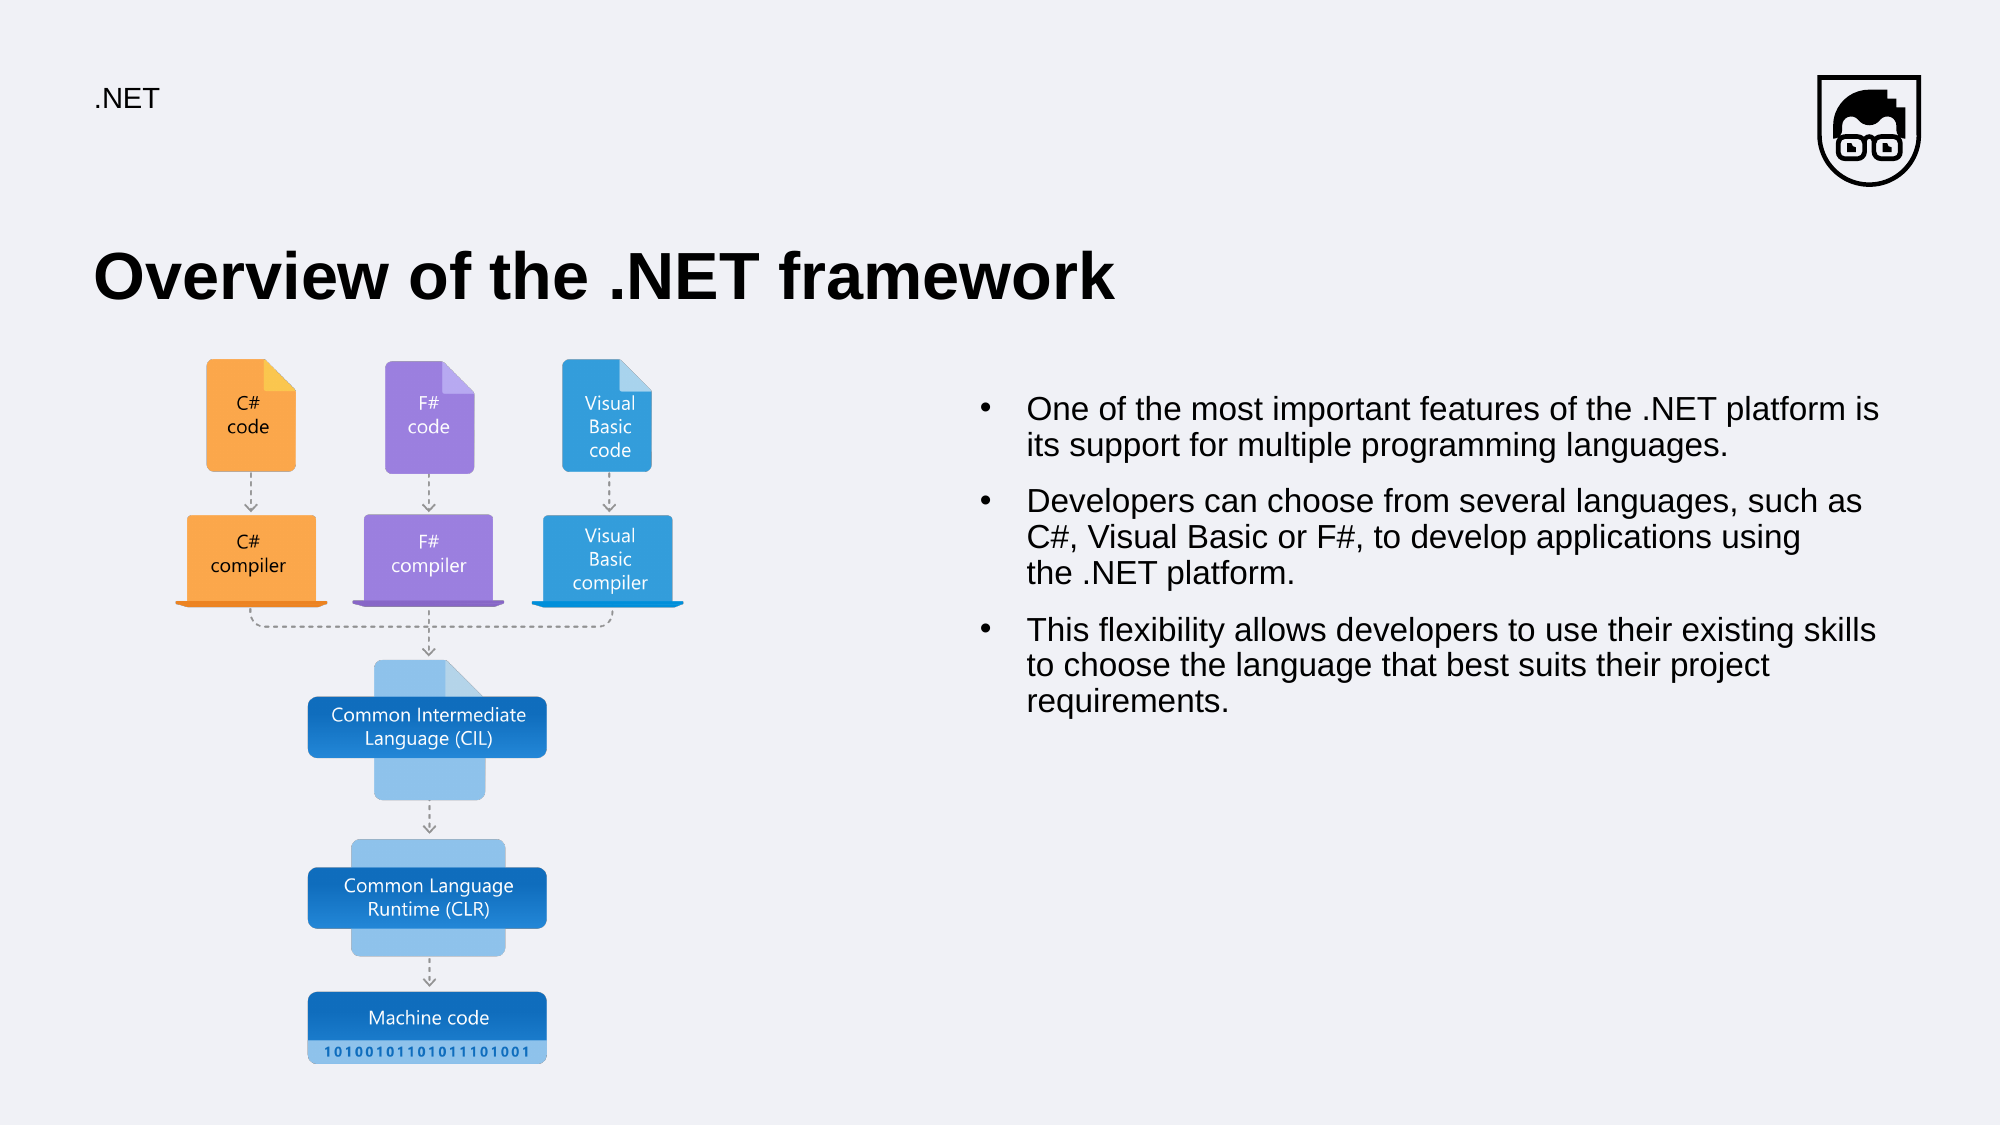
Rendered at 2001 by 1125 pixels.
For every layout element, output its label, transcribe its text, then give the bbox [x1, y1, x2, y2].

title Overview of the .NET framework [78, 224, 1852, 439]
list One of the most important features of the .NET platform is its support for multiple programming languages. Developers can choose from several languages, such as C#, Visual Basic or F#, to develop applications using the .NET platform. This flexibility allows developers to use their existing skills to choose the language that best suits their project requirements. [964, 383, 1910, 1031]
list .NET [78, 75, 1001, 151]
picture [58, 331, 803, 1092]
